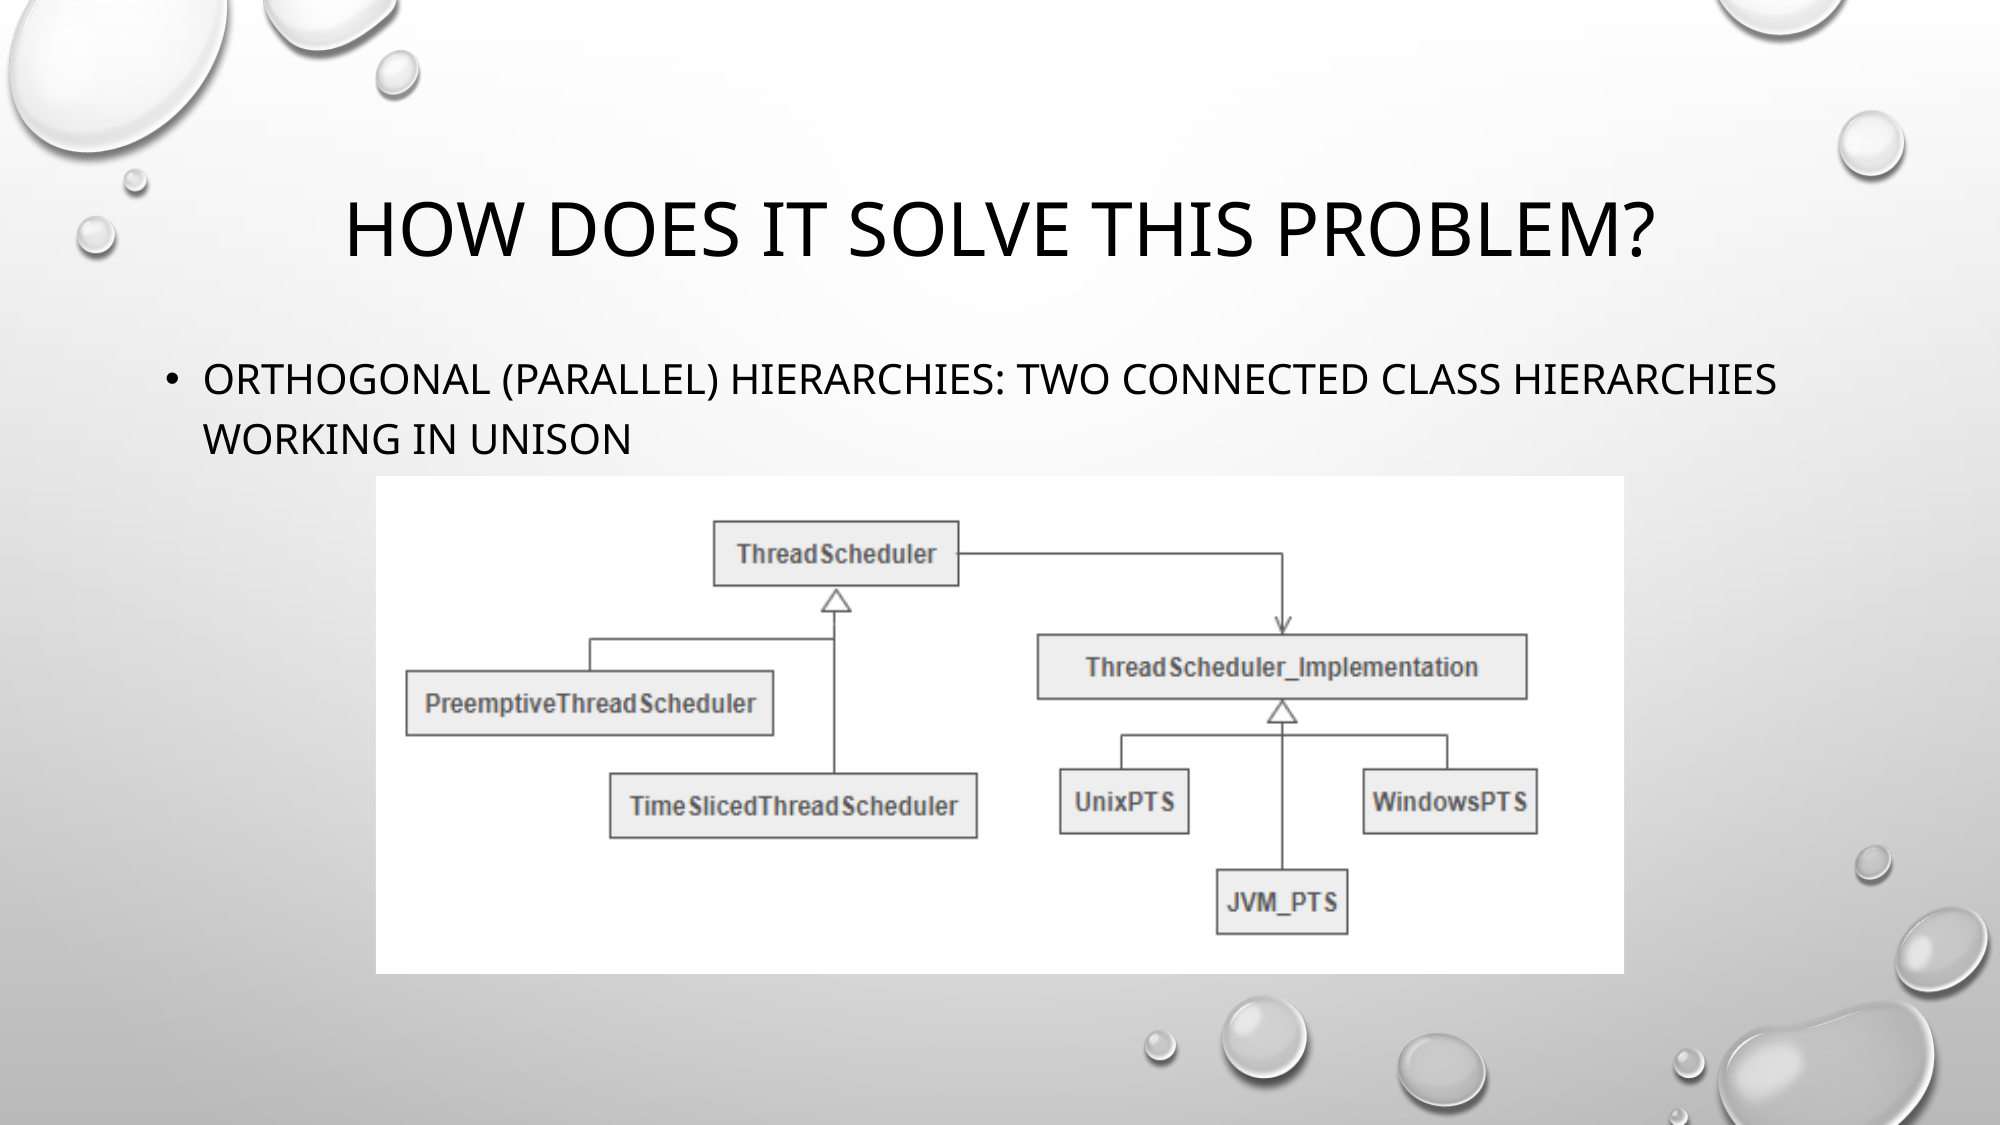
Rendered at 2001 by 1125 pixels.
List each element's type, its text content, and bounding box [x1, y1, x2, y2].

list Orthogonal (parallel) hierarchies: two connected class hierarchies working in unison [150, 335, 1851, 898]
title How does it solve this problem? [149, 101, 1851, 364]
picture [0, 0, 2000, 1125]
